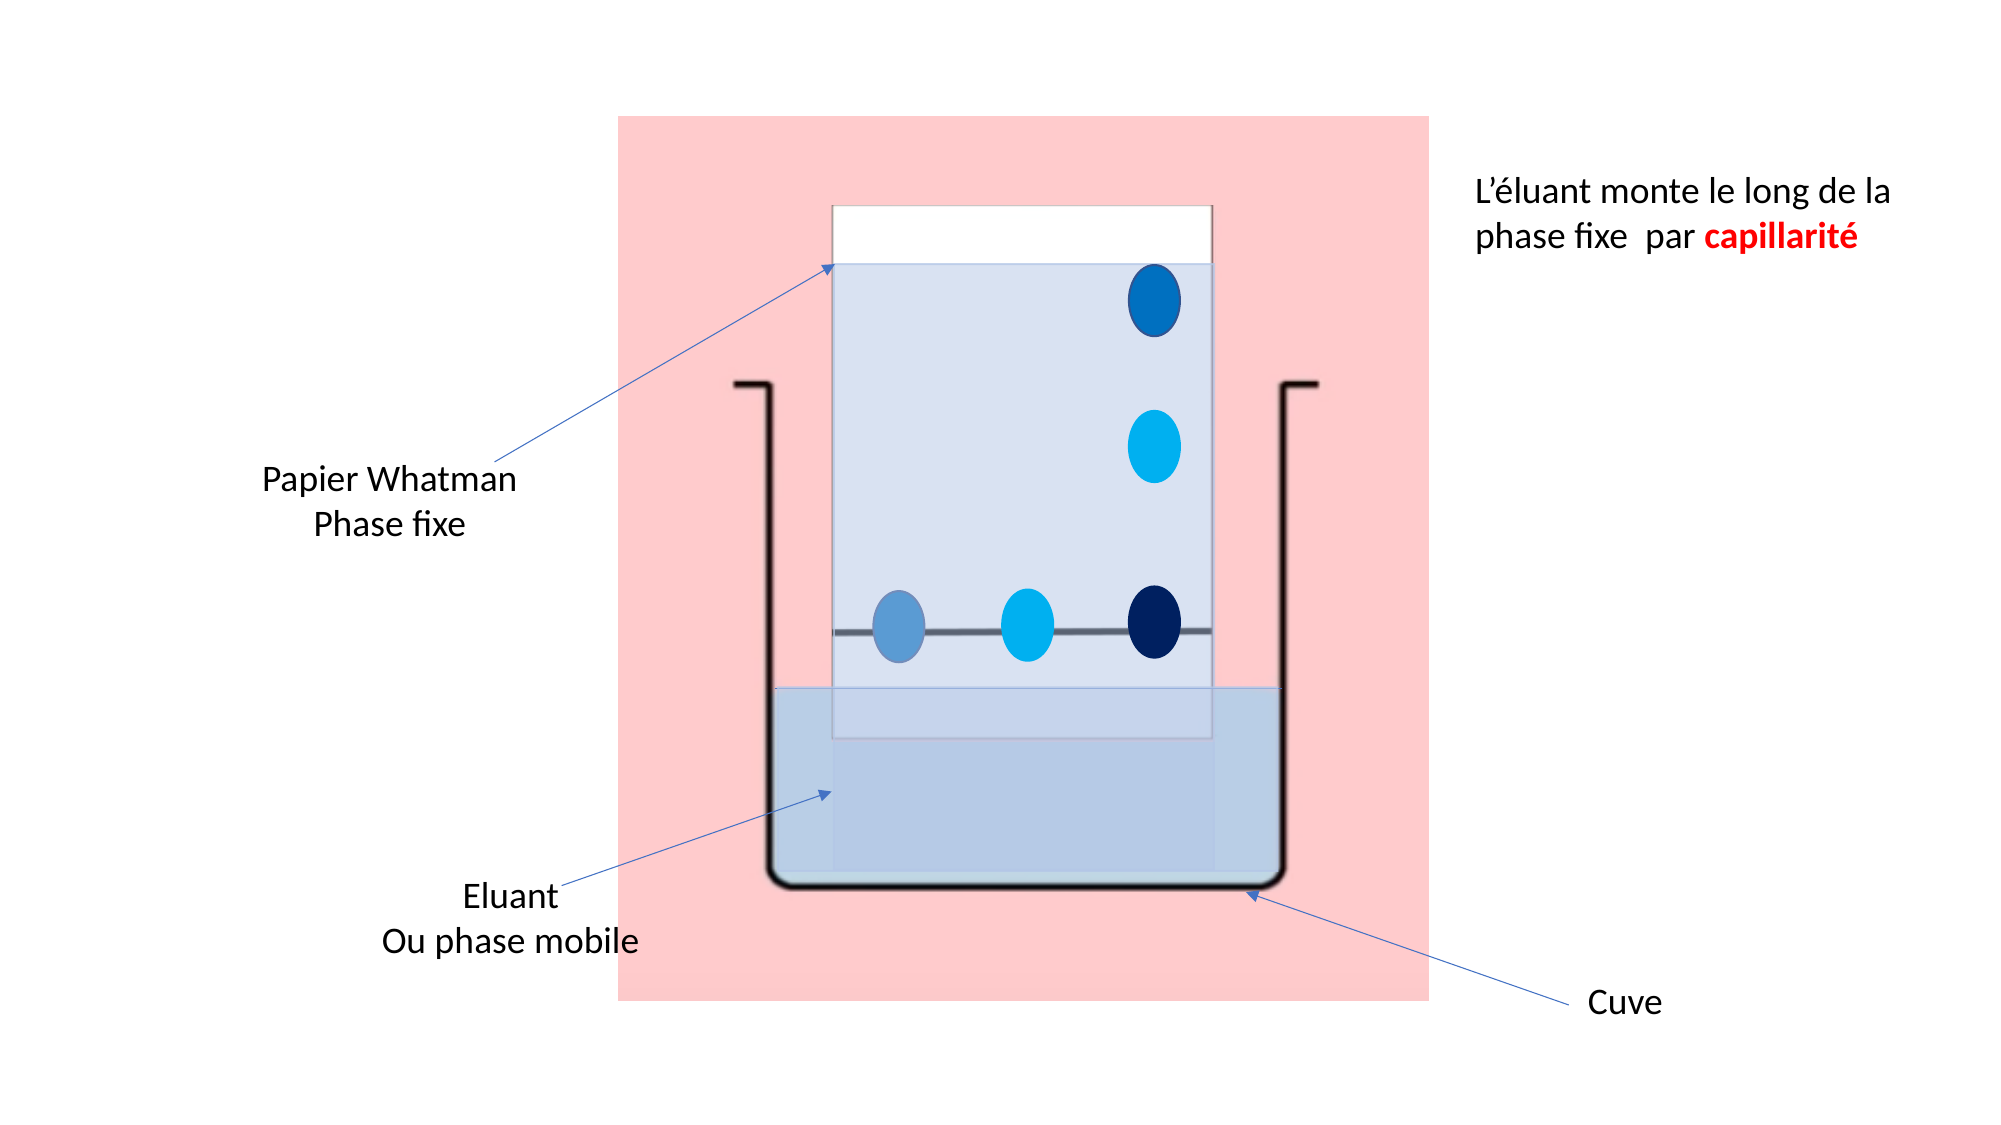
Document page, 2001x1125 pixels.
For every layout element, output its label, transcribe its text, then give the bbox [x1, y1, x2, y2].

text_box Eluant Ou phase mobile [349, 863, 618, 969]
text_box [494, 264, 835, 462]
text_box L’éluant monte le long de la phase fixe par capillarité [1460, 158, 1951, 264]
text_box Papier Whatman Phase fixe [239, 446, 540, 551]
picture [618, 116, 1429, 1001]
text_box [561, 791, 832, 886]
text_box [1245, 892, 1569, 1005]
text_box Cuve [1573, 969, 1706, 1030]
